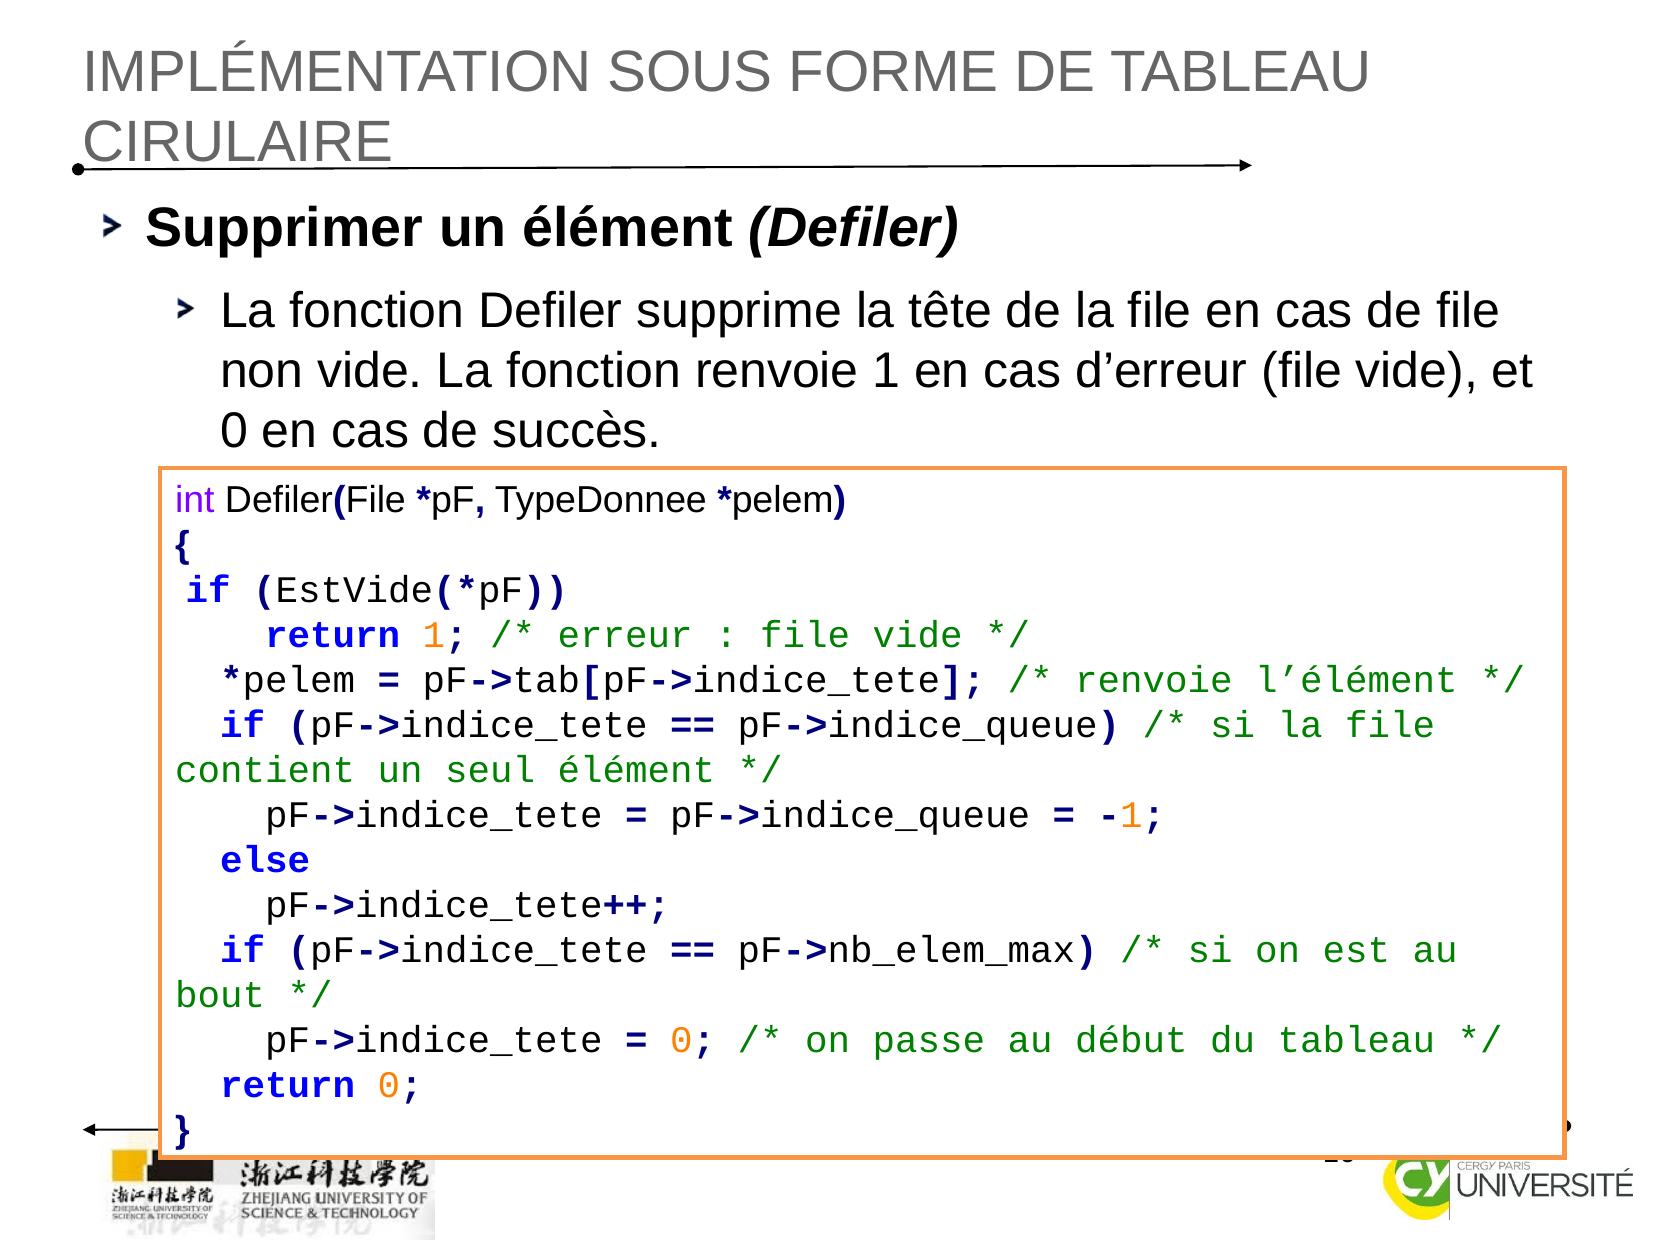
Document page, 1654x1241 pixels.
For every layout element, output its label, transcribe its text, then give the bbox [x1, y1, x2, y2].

picture [167, 289, 203, 325]
picture [100, 1169, 435, 1240]
text_box int Defiler(File *pF, TypeDonnee *pelem) { if (EstVide(*pF)) return 1; /* erreur : file vide */ *pelem = pF->tab[pF->indice_tete]; /* renvoie l’élément */ if (pF->indice_tete == pF->indice_queue) /* si la file contient un seul élément */ pF->indice_tete = pF->indice_queue = -1; else pF->indice_tete++; if (pF->indice_tete == pF->nb_elem_max) /* si on est au bout */ pF->indice_tete = 0; /* on passe au début du tableau */ return 0; } [158, 466, 1567, 1160]
picture [92, 204, 131, 244]
text_box Supprimer un élément (Defiler) La fonction Defiler supprime la tête de la file en cas de file non vide. La fonction renvoie 1 en cas d’erreur (file vide), et 0 en cas de succès. [74, 190, 1557, 1169]
text_box IMPLÉMENTATION SOUS FORME DE TABLEAU CIRULAIRE [82, 49, 1571, 158]
picture [1380, 1136, 1633, 1220]
